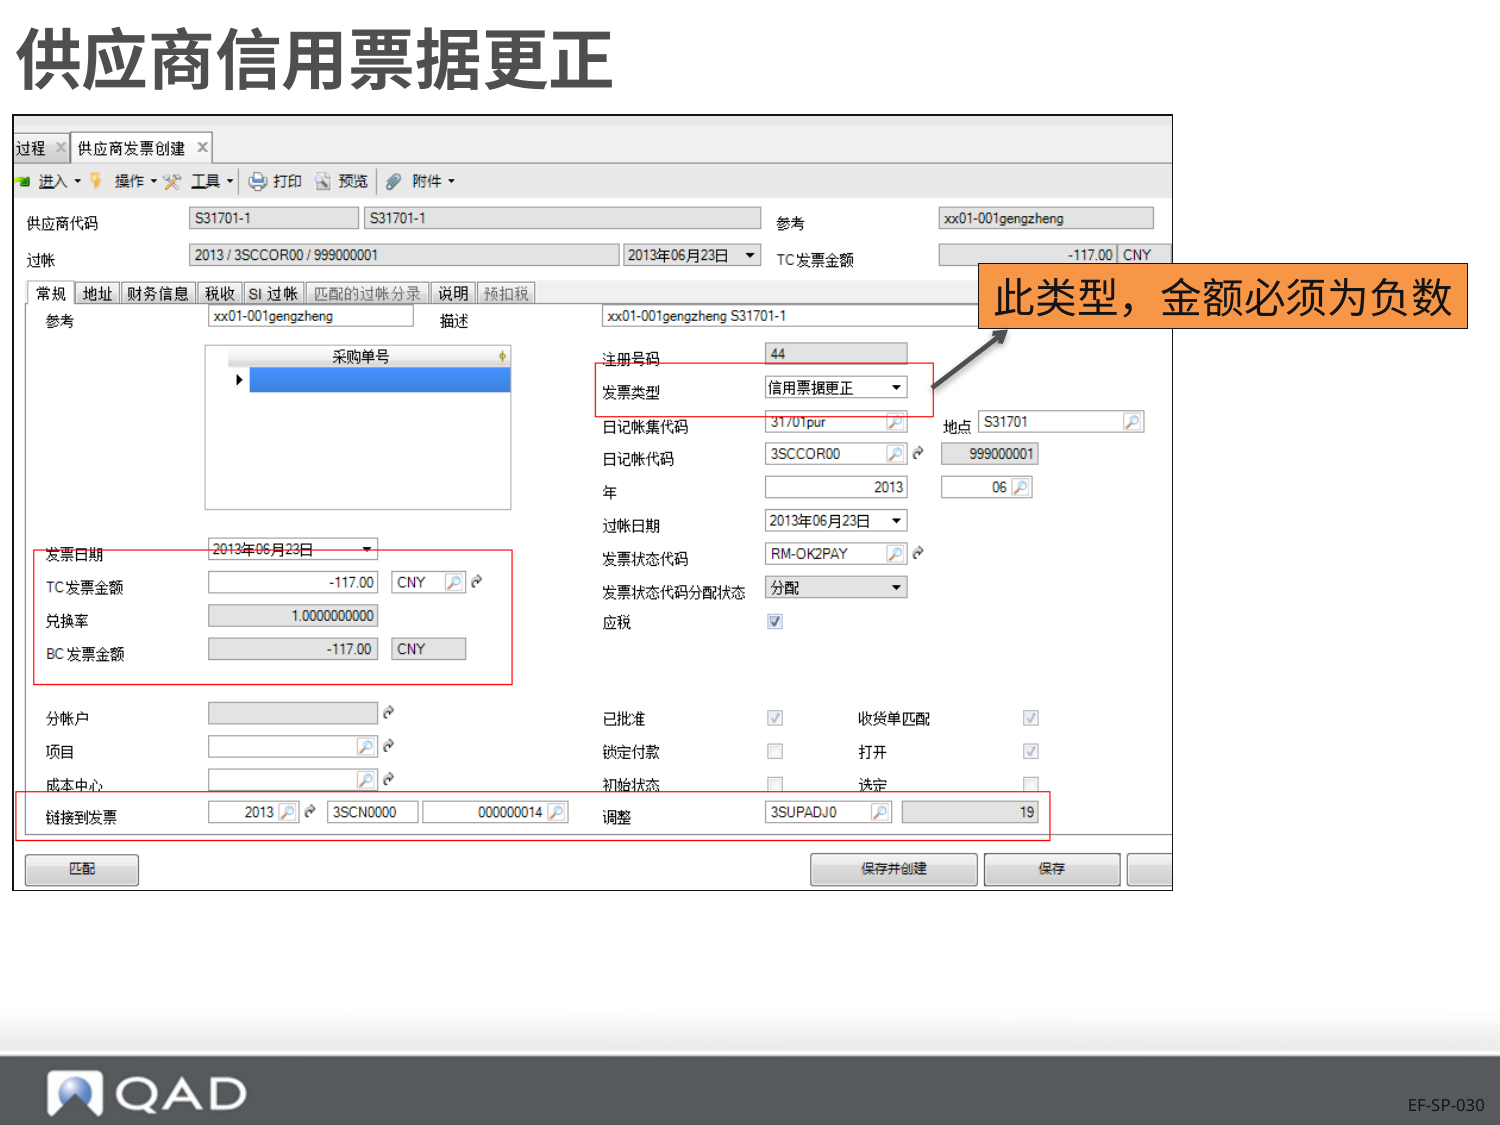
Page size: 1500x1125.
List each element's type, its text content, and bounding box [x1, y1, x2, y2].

title 供应商信用票据更正 [0, 0, 1350, 117]
picture [0, 987, 1500, 1125]
text_box 此类型，金额必须为负数 [1176, 263, 1468, 329]
footer EF-SP-030 [1350, 1088, 1500, 1125]
picture [13, 115, 1173, 891]
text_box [931, 329, 1009, 389]
